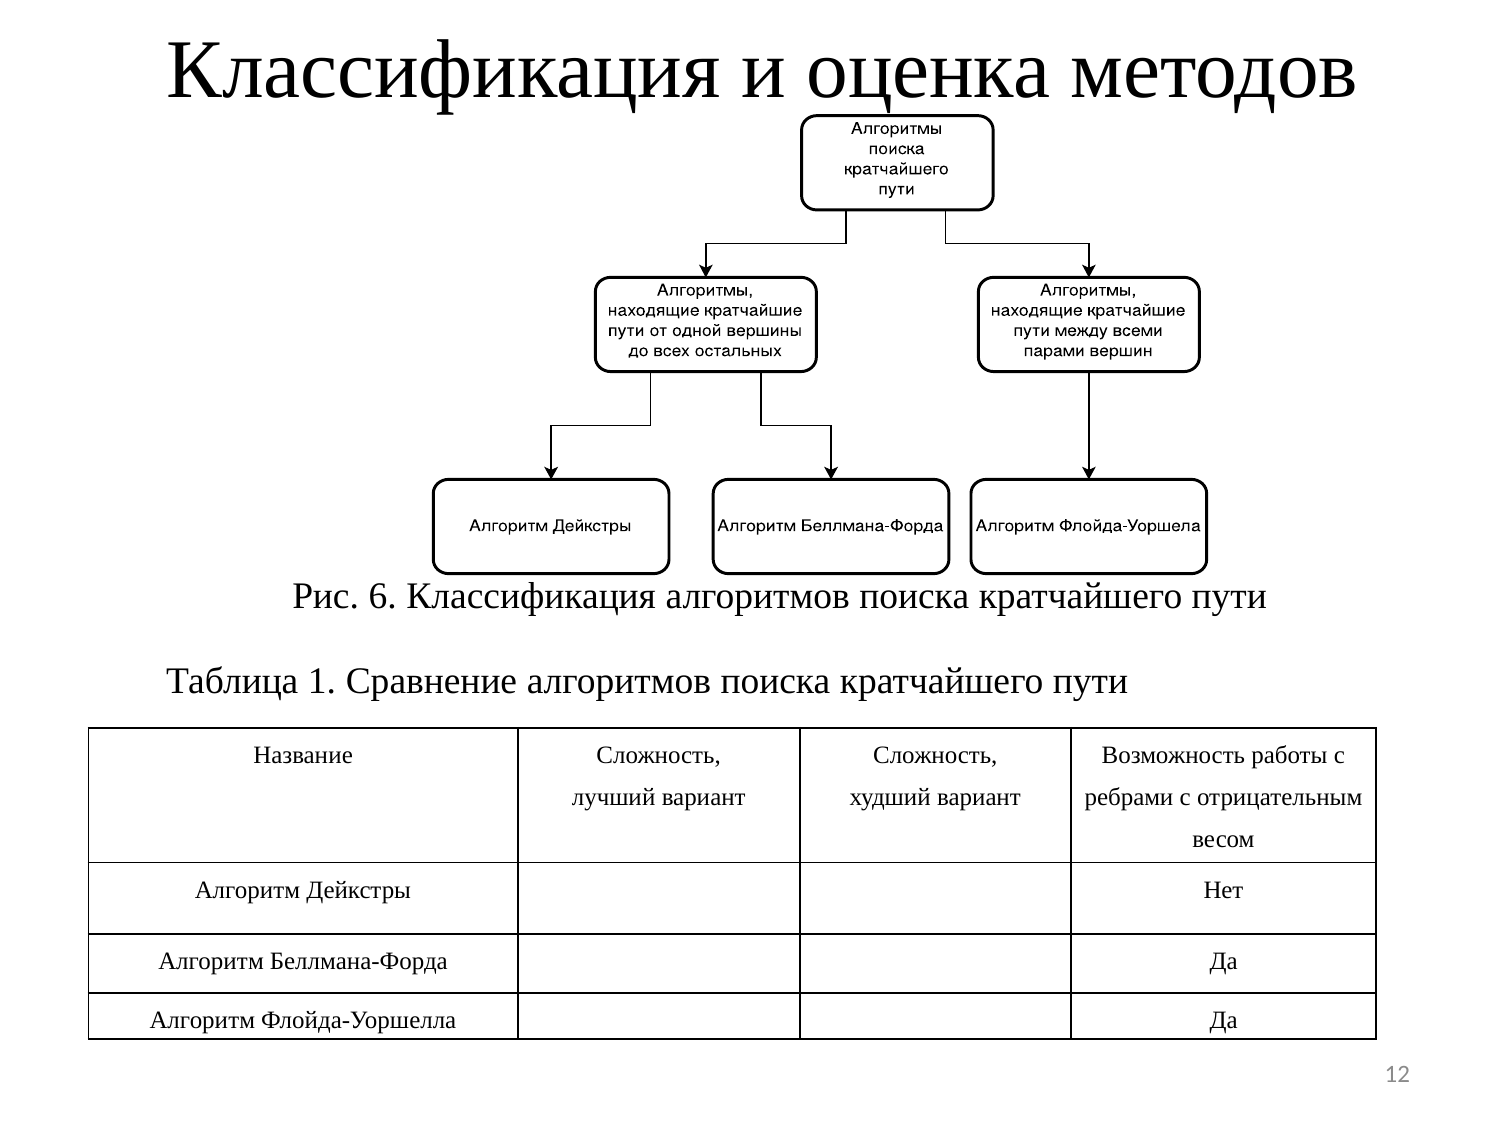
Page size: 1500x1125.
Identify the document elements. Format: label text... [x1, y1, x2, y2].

text_box Рис. 6. Классификация алгоритмов поиска кратчайшего пути [277, 563, 1365, 624]
picture [430, 113, 1211, 578]
text_box Таблица 1. Сравнение алгоритмов поиска кратчайшего пути [151, 648, 1145, 709]
title Классификация и оценка методов [123, 75, 1402, 122]
slide_number 12 [1074, 1042, 1425, 1103]
text_box [0, 0, 1500, 75]
